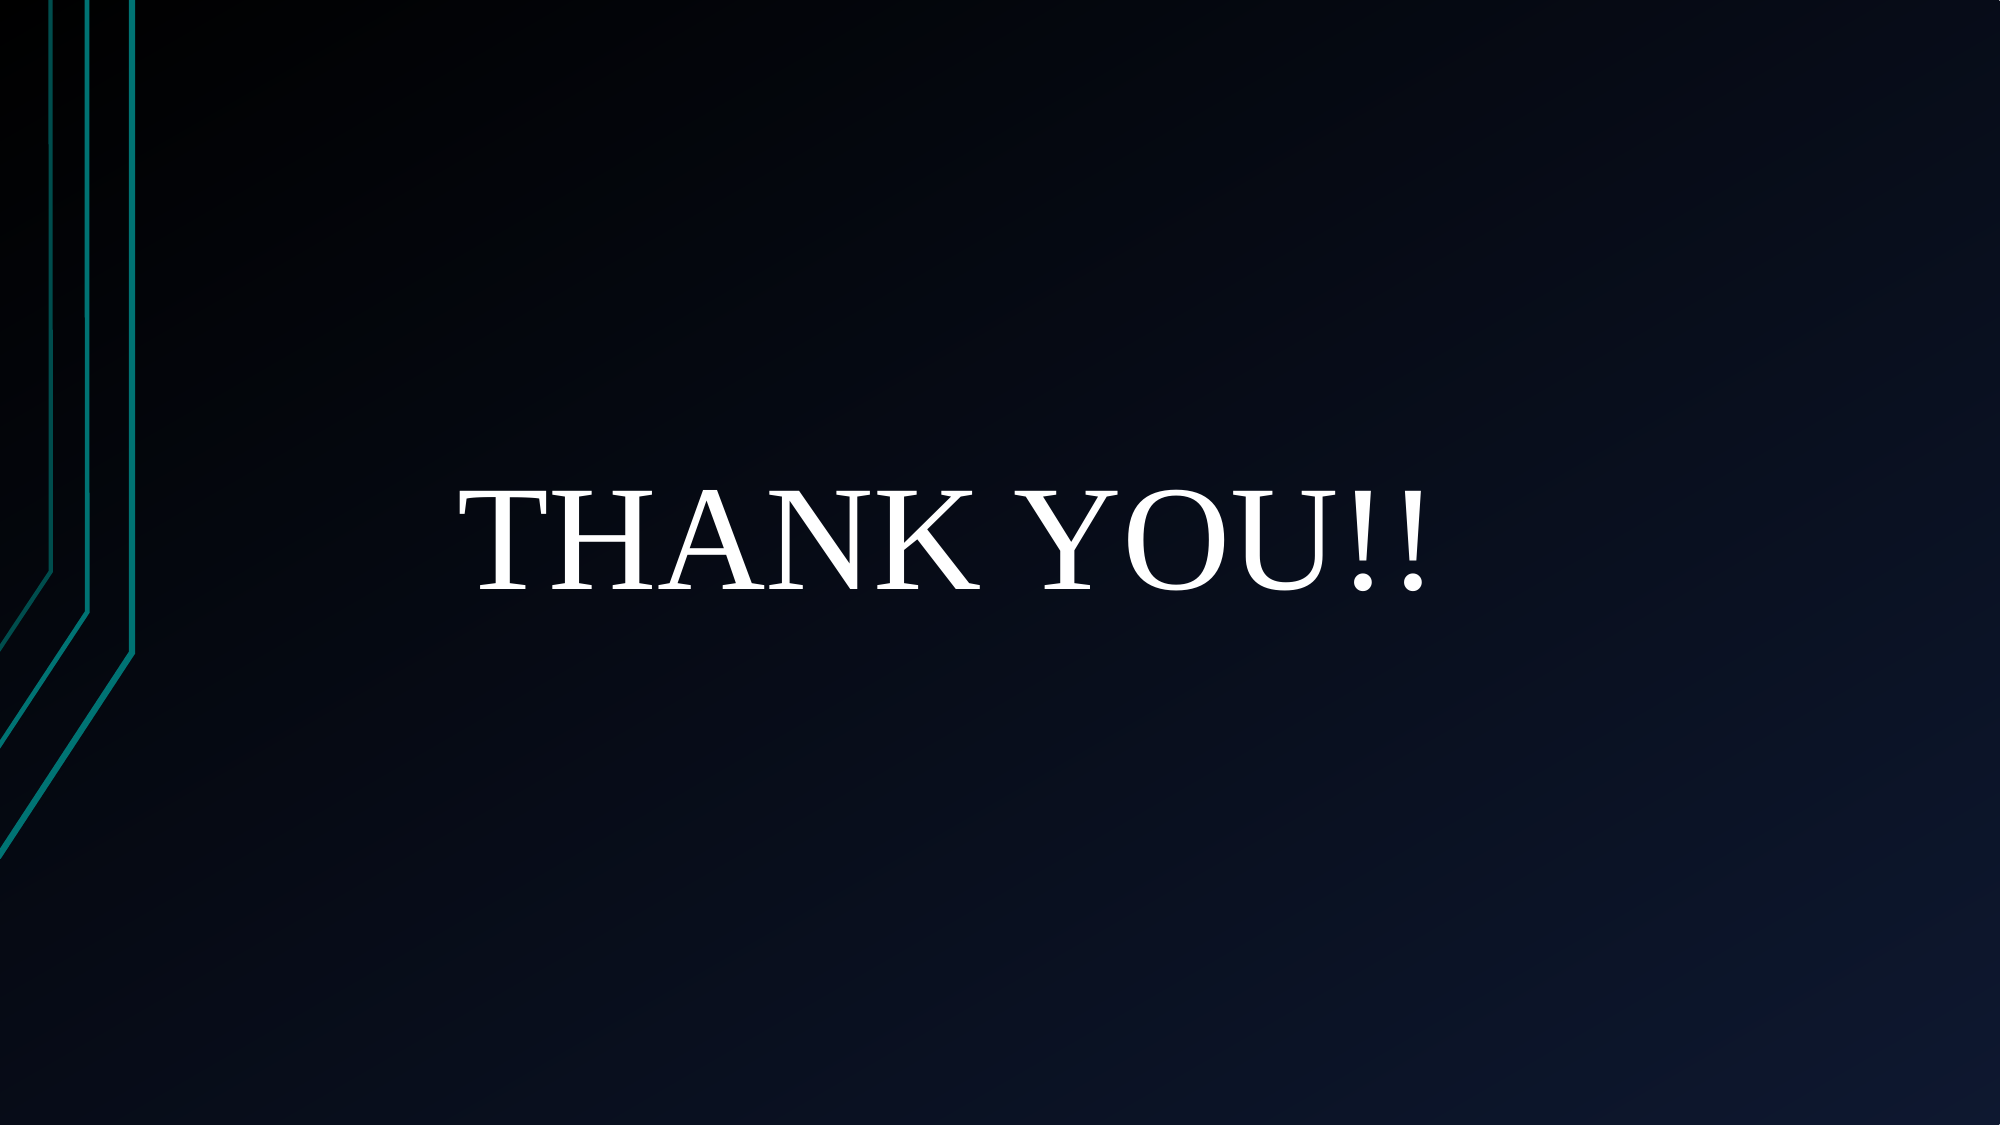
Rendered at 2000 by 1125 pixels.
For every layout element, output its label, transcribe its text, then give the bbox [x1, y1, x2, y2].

list THANK YOU!! [437, 450, 2000, 763]
